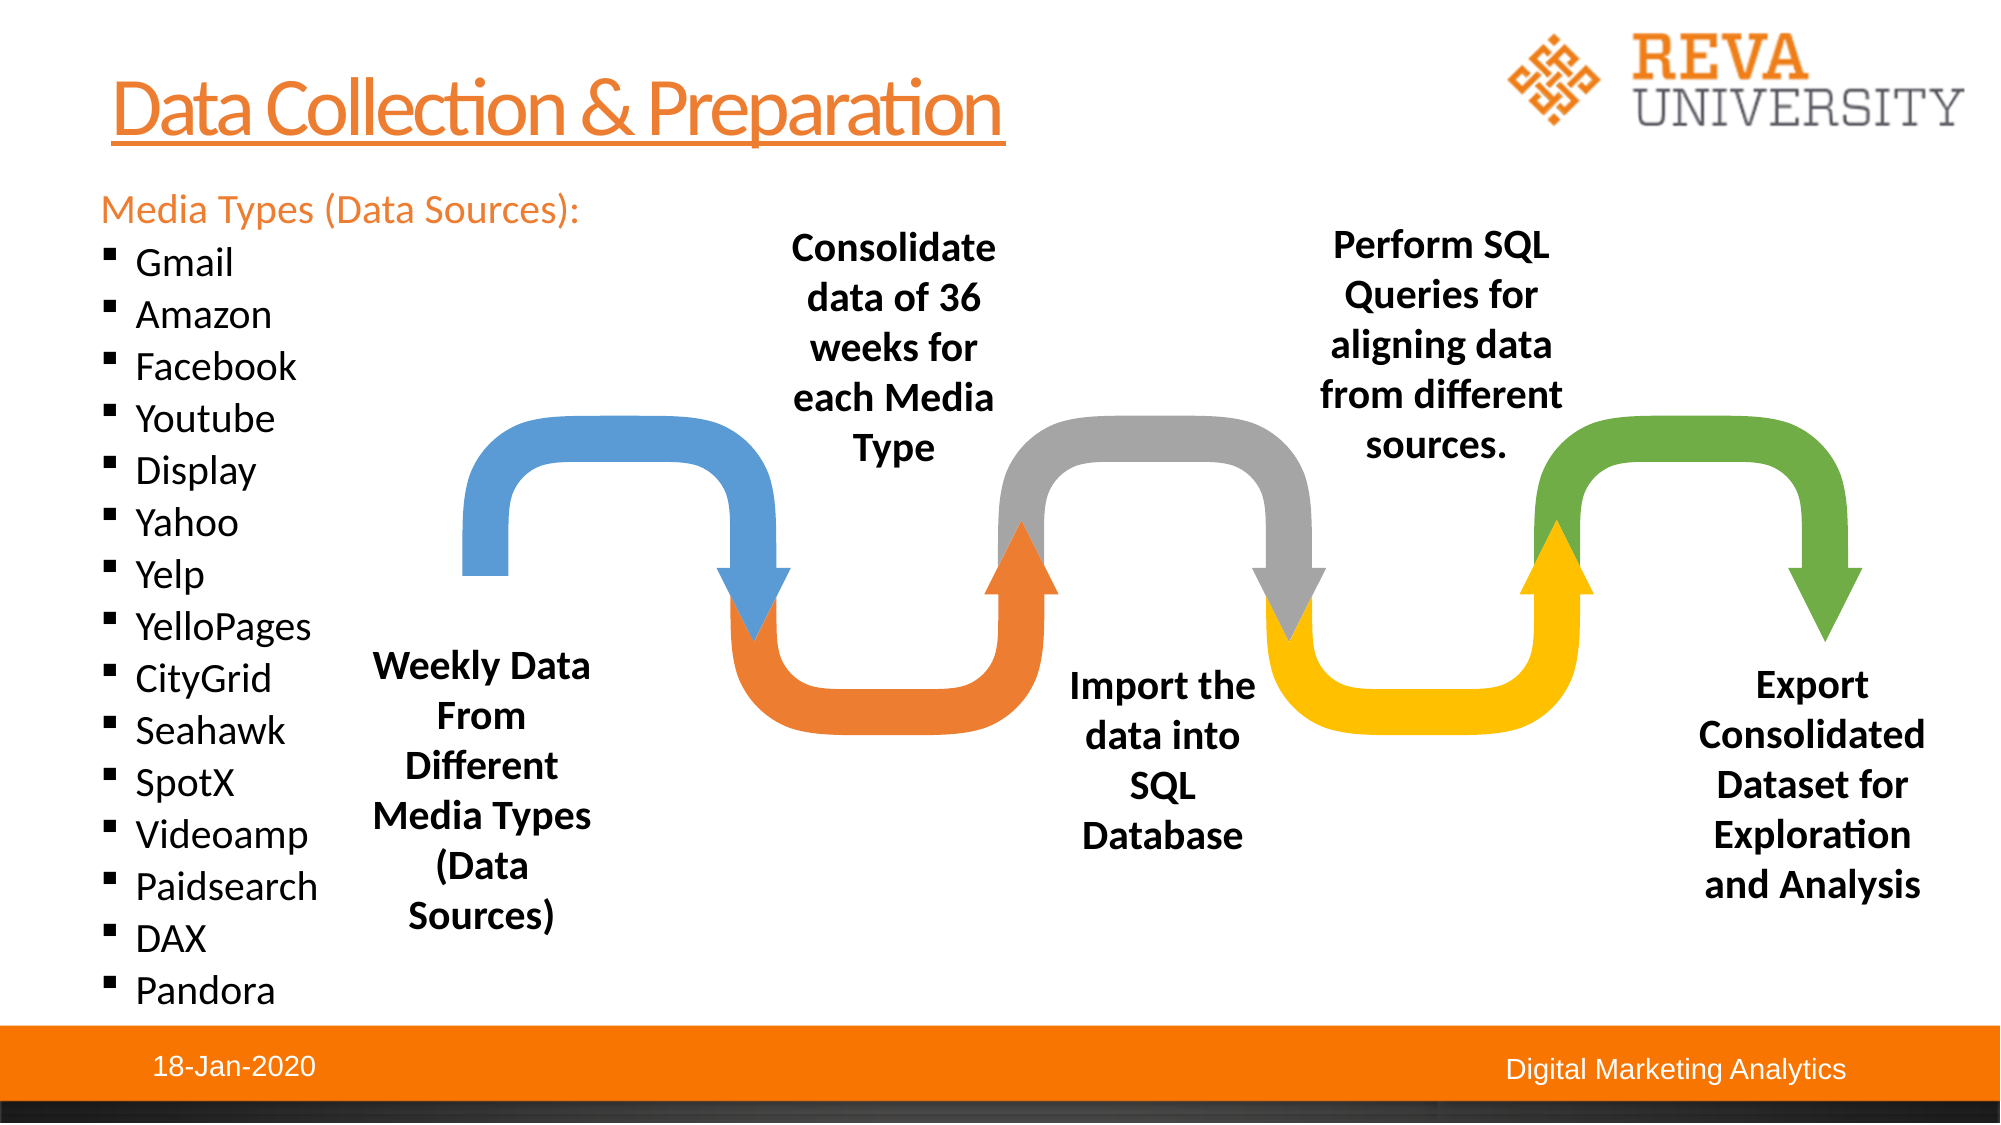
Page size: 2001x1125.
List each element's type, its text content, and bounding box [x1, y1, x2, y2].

text_box [730, 522, 1059, 736]
text_box [462, 415, 791, 640]
text_box Consolidate data of 36 weeks for each Media Type [779, 212, 1009, 478]
text_box [1534, 415, 1863, 643]
text_box Weekly Data From Different Media Types (Data Sources) [367, 630, 597, 946]
text_box Data Collection & Preparation [96, 44, 1447, 207]
footer Digital Marketing Analytics [1187, 1042, 1863, 1103]
text_box [1266, 519, 1594, 736]
text_box Import the data into SQL Database [1048, 650, 1278, 865]
picture [0, 1013, 2000, 1123]
text_box [997, 415, 1327, 640]
text_box Media Types (Data Sources): Gmail Amazon Facebook Youtube Display Yahoo Yelp YelloPages CityGrid Seahawk SpotX Videoamp Paidsearch DAX Pandora [94, 180, 631, 1013]
text_box Export Consolidated Dataset for Exploration and Analysis [1698, 649, 1928, 915]
picture [1507, 15, 1988, 144]
text_box Perform SQL Queries for aligning data from different sources. [1300, 209, 1584, 475]
slide_number 18-Jan-2020 [137, 1039, 588, 1100]
